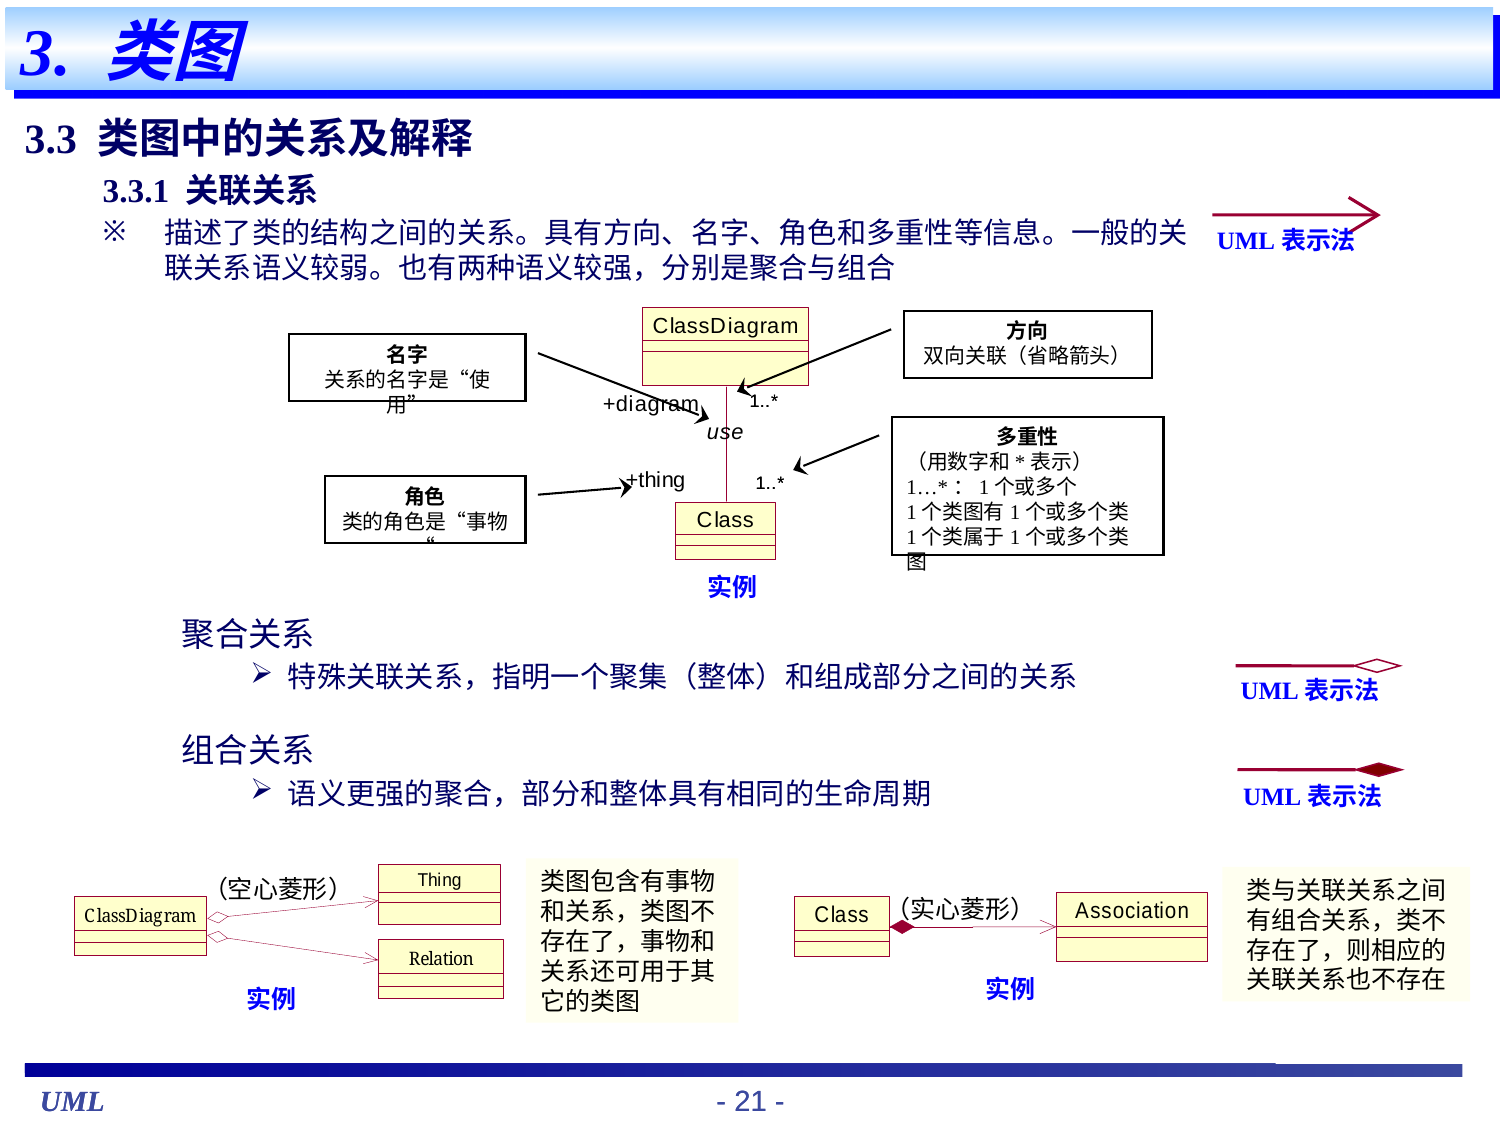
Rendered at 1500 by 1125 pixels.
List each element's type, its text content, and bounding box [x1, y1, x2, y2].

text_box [1198, 197, 1378, 263]
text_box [1222, 659, 1400, 713]
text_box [289, 295, 1164, 610]
text_box 3.3 类图中的关系及解释 3.3.1 关联关系 描述了类的结构之间的关系。具有方向、名字、角色和多重性等信息。一般的关 联关系语义较弱。也有两种语义较强，分别是聚合与组合 [23, 111, 1199, 327]
text_box 聚合关系 特殊关联关系，指明一个聚集（整体）和组成部分之间的关系 组合关系 语义更强的聚合，部分和整体具有相同的生命周期 [24, 612, 1152, 839]
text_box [1225, 763, 1402, 819]
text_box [53, 857, 739, 1024]
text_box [773, 866, 1471, 1012]
title 3. 类图 [5, 7, 1494, 91]
